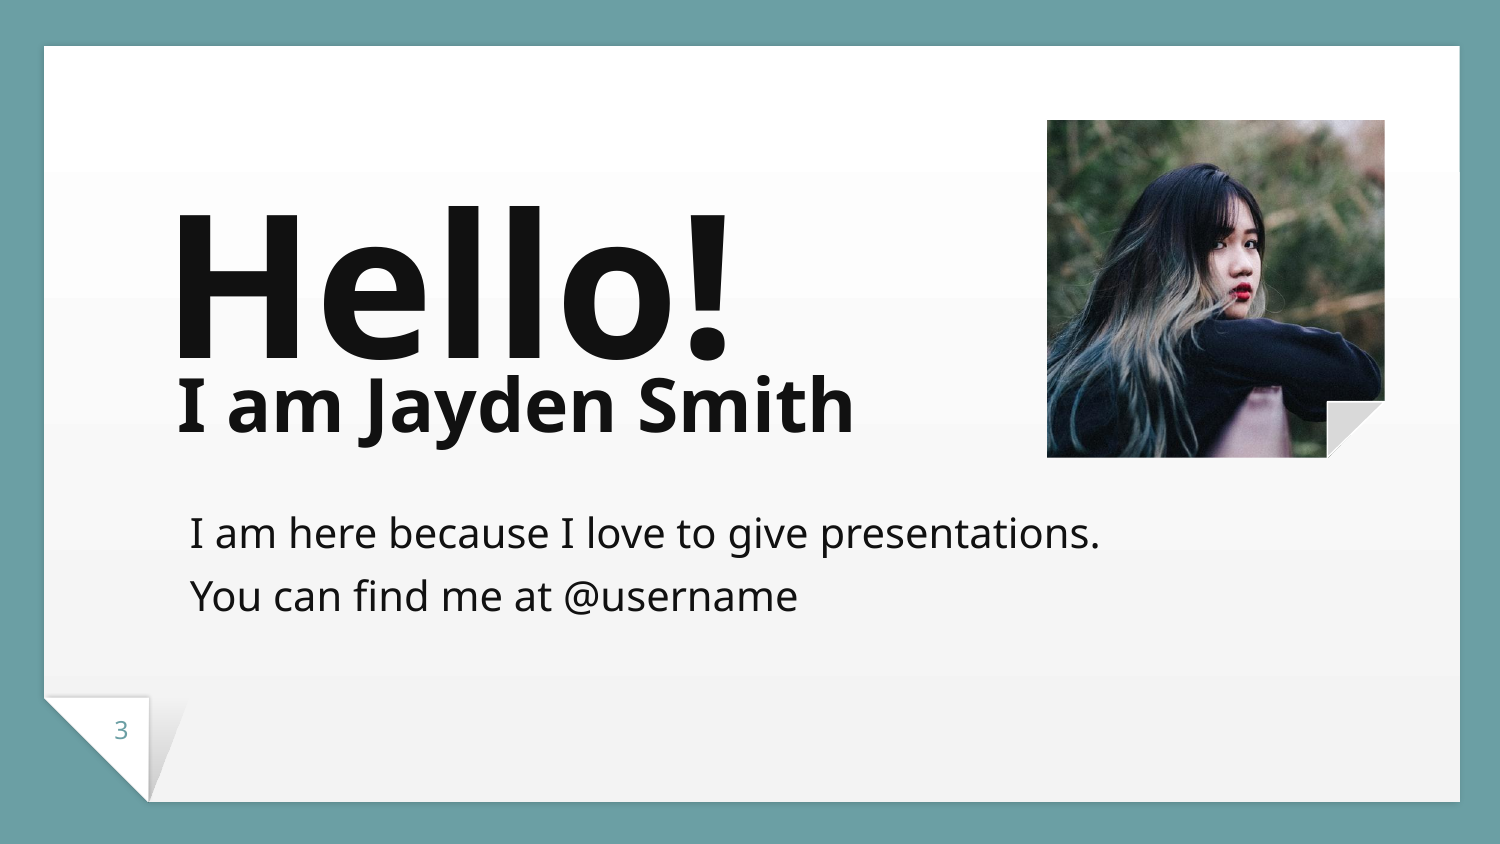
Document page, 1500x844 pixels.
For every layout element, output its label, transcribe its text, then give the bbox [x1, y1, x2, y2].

subtitle I am Jayden Smith [162, 342, 961, 471]
picture [1046, 119, 1385, 458]
list I am here because I love to give presentations. You can find me at @username [174, 491, 1384, 669]
slide_number ‹#› [83, 699, 160, 750]
title Hello! [162, 145, 961, 342]
